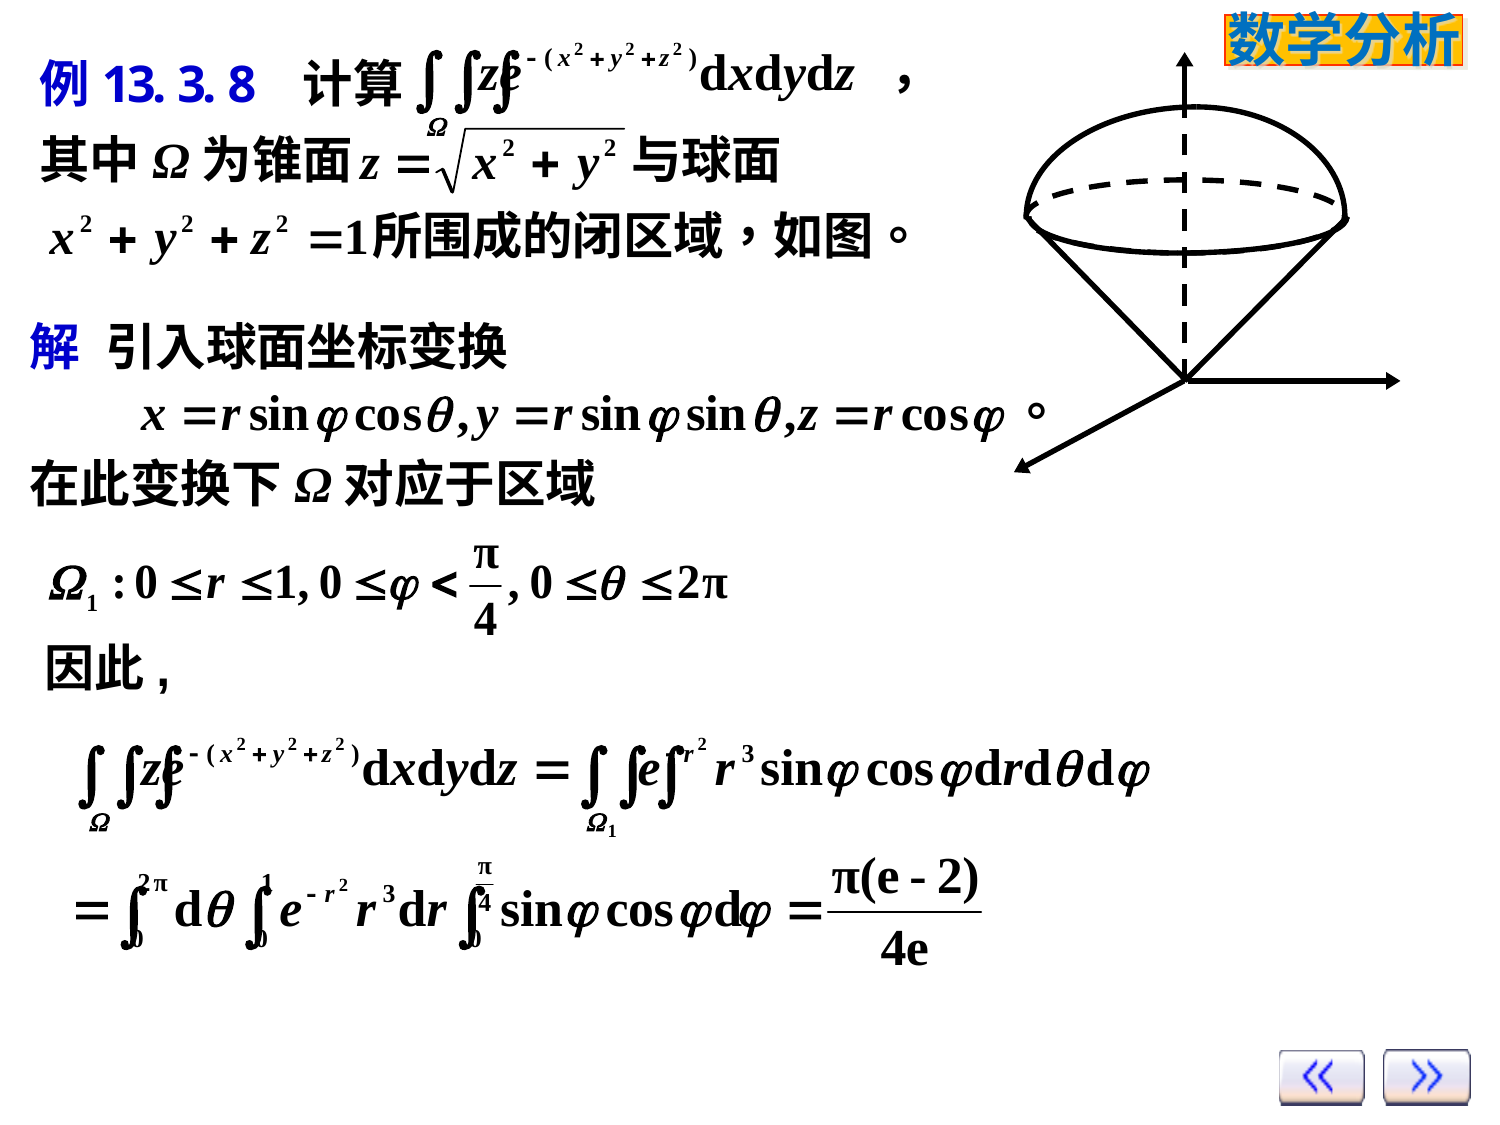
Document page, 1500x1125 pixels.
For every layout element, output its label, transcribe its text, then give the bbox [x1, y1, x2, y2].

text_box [64, 727, 1161, 977]
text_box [38, 30, 1436, 481]
text_box 因此, [29, 628, 237, 704]
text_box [40, 521, 736, 645]
picture [1383, 1049, 1471, 1106]
picture [1279, 1050, 1365, 1106]
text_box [29, 314, 1106, 585]
